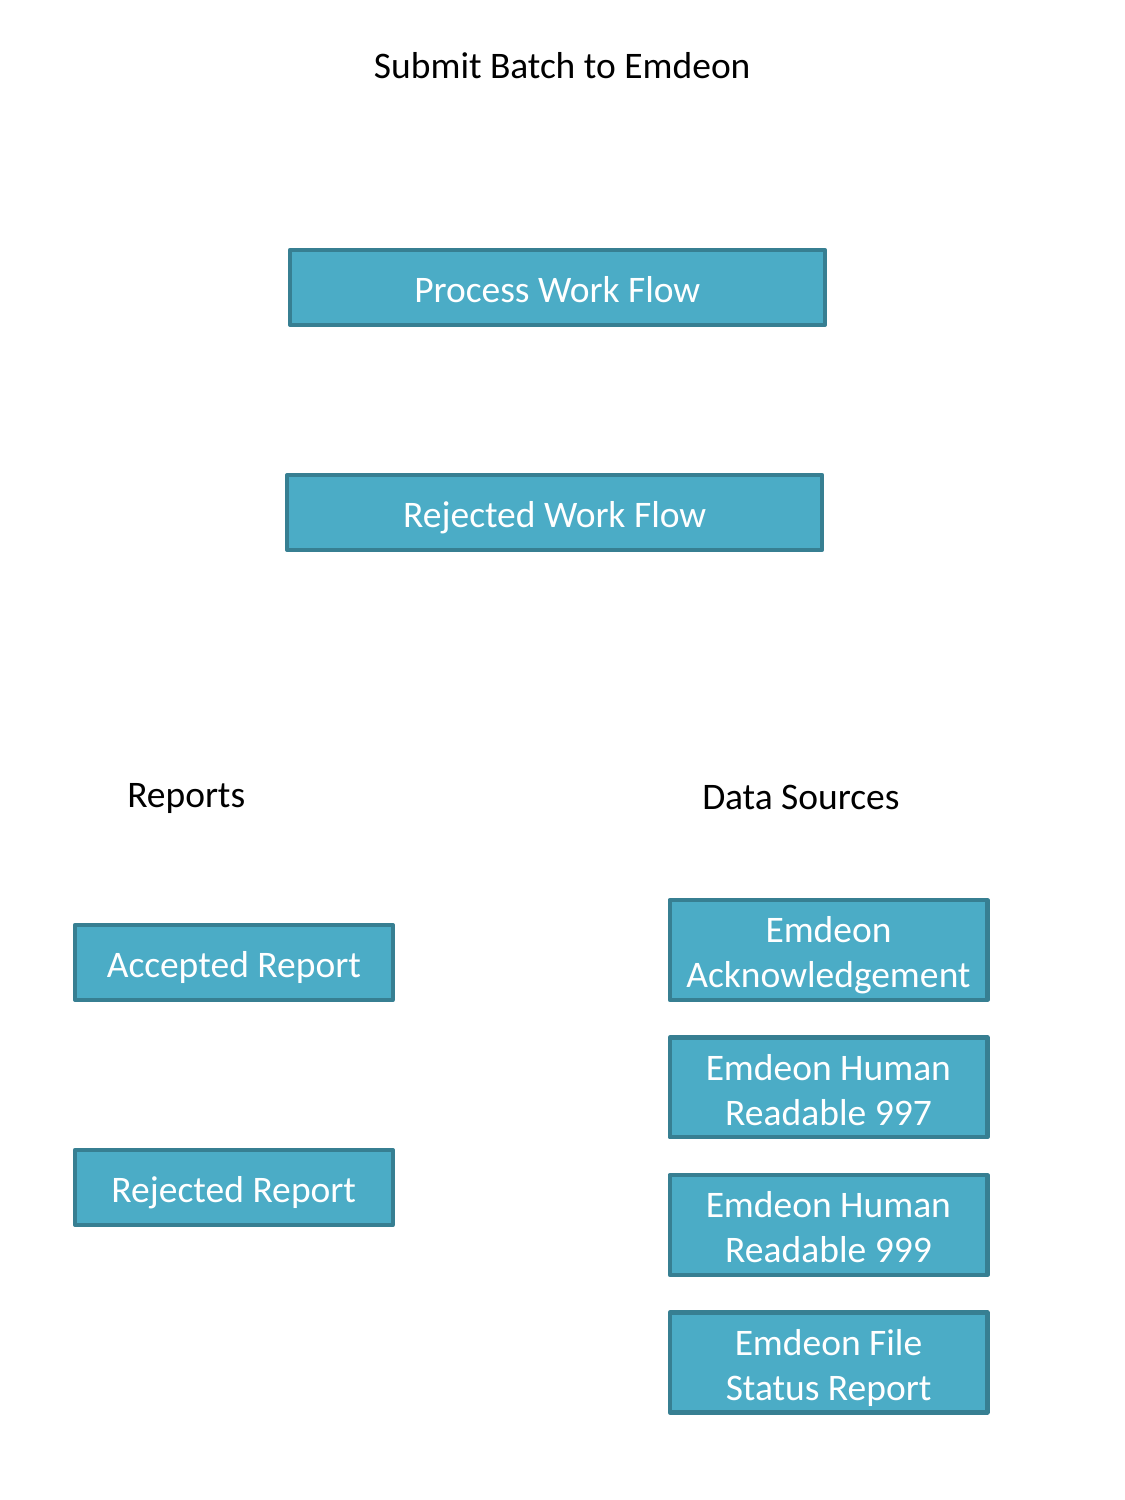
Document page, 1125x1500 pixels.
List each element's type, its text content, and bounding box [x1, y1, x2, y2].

text_box Reports [112, 762, 431, 823]
text_box Rejected Work Flow [285, 473, 824, 552]
text_box Emdeon Acknowledgement [668, 898, 990, 1002]
text_box Rejected Report [73, 1148, 395, 1227]
text_box Accepted Report [73, 923, 395, 1002]
text_box Submit Batch to Emdeon [0, 33, 1125, 93]
text_box Emdeon Human Readable 999 [668, 1173, 990, 1277]
text_box Emdeon Human Readable 997 [668, 1035, 990, 1139]
text_box Data Sources [687, 764, 1006, 825]
text_box Emdeon File Status Report [668, 1310, 990, 1415]
text_box Process Work Flow [288, 248, 827, 327]
